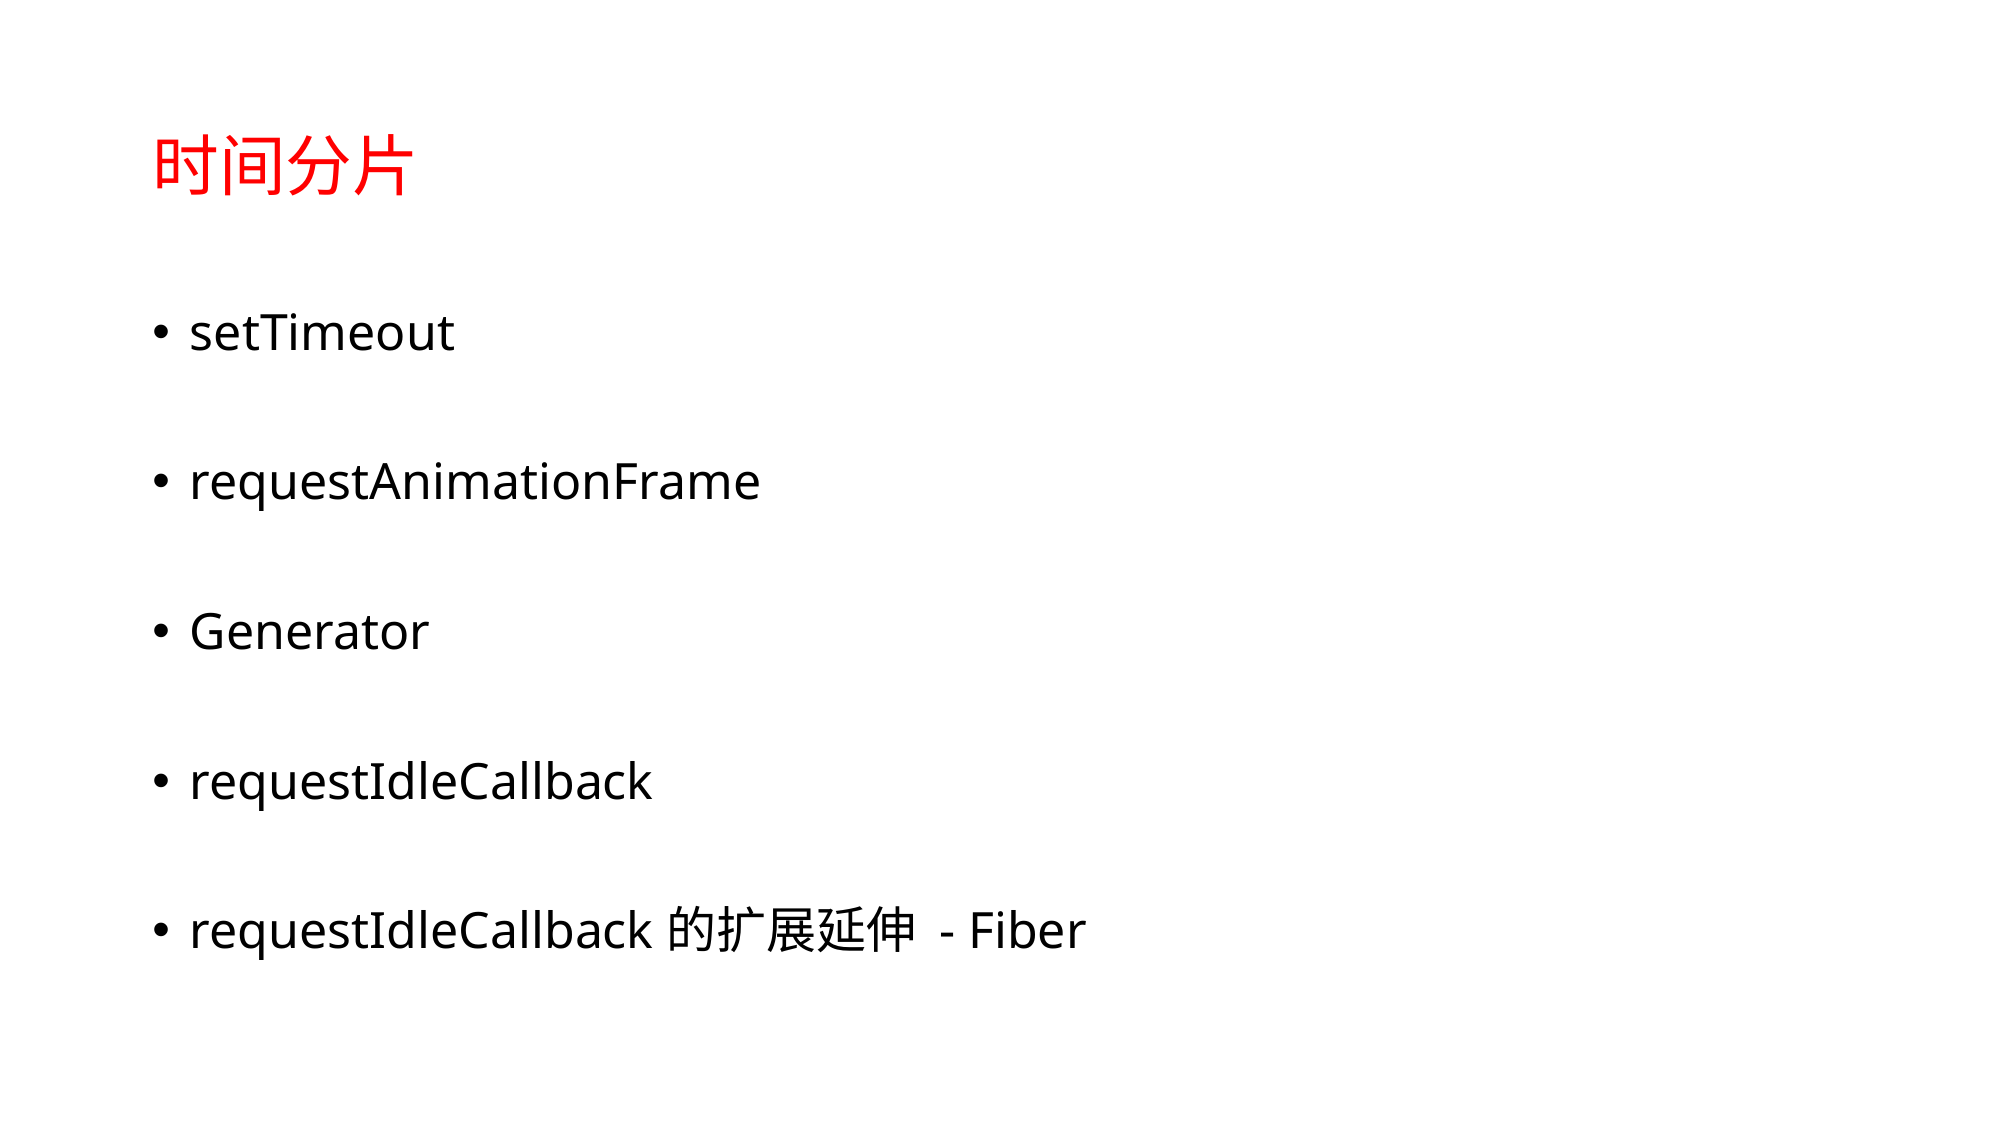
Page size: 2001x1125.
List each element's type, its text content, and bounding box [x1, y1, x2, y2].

list setTimeout requestAnimationFrame Generator requestIdleCallback requestIdleCallback的扩展延伸 - Fiber [137, 299, 1863, 1014]
title 时间分片 [137, 59, 1863, 278]
